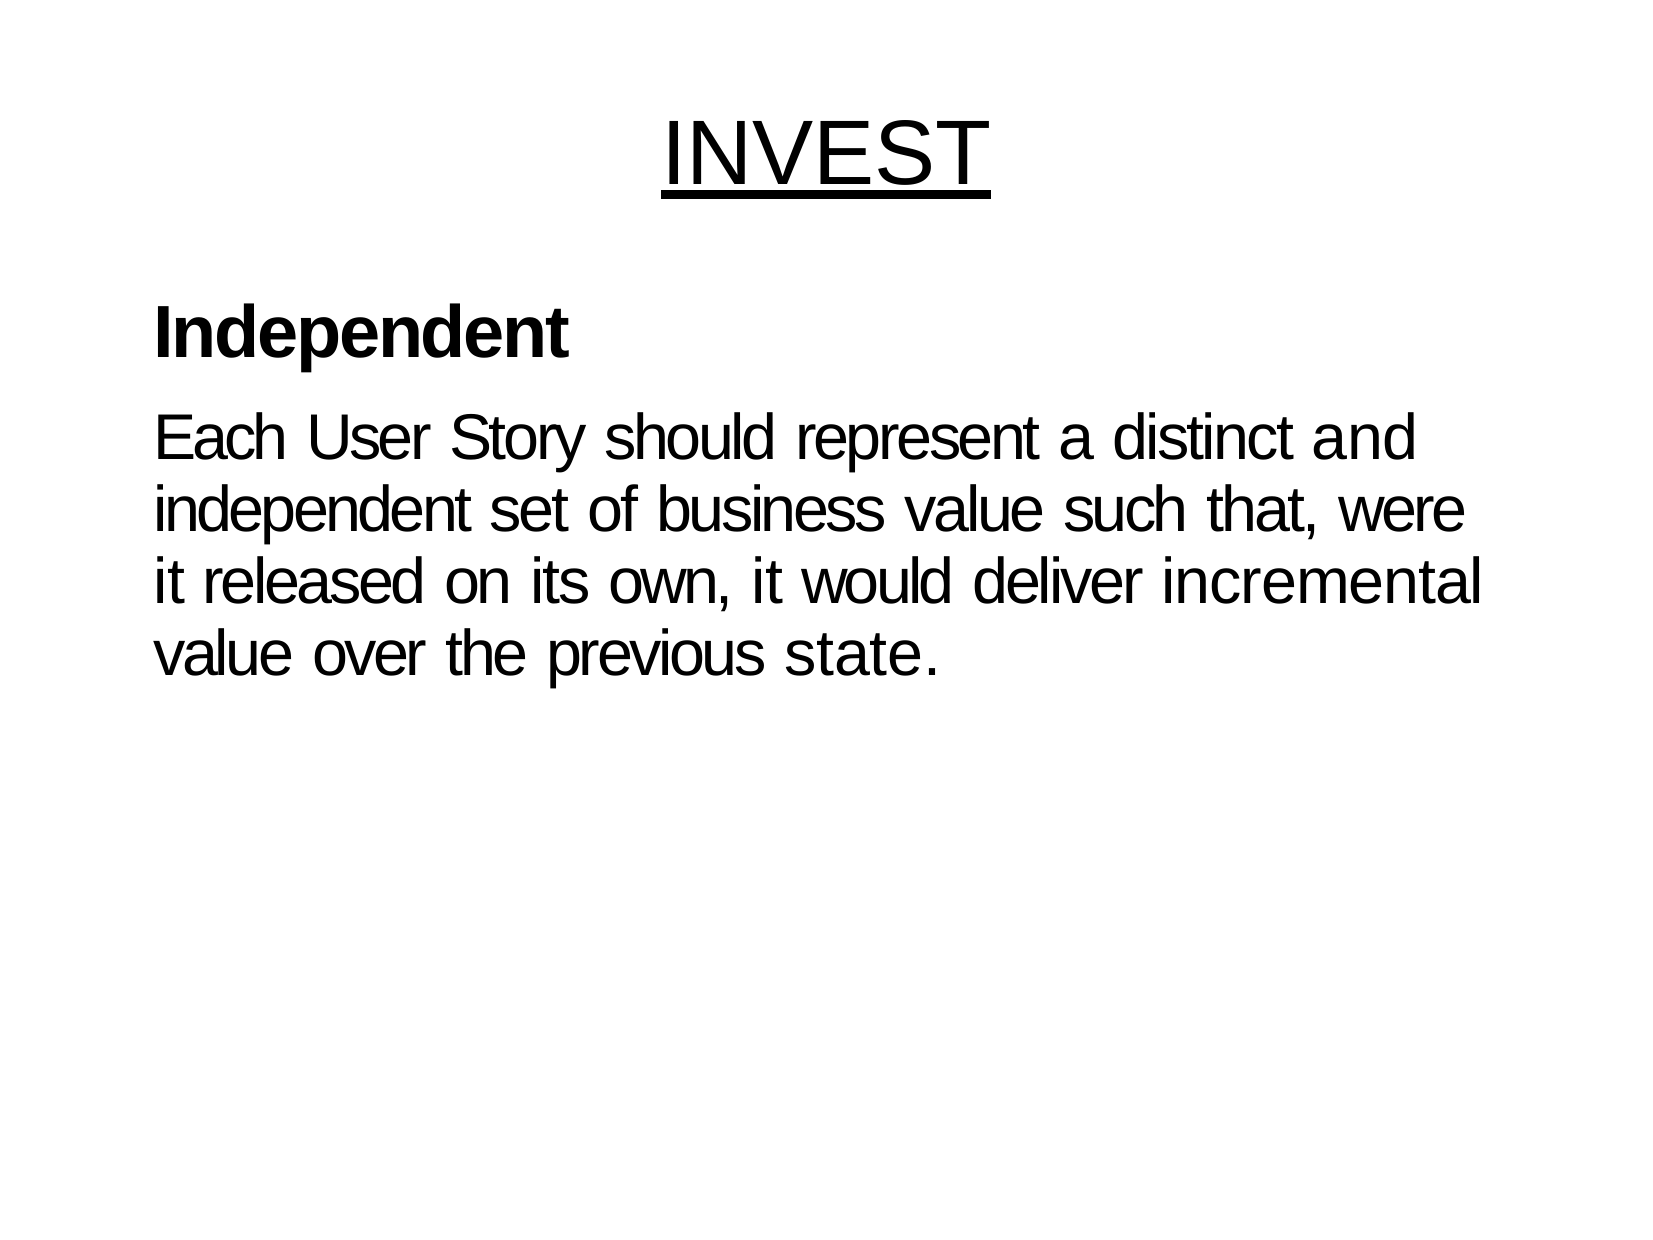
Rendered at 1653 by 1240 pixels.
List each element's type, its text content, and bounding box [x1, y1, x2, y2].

title INVEST [658, 90, 994, 253]
text_box Independent Each User Story should represent a distinct and independent set of business value such that, were it released on its own, it would deliver incremental value over the previous state. [151, 253, 1493, 691]
